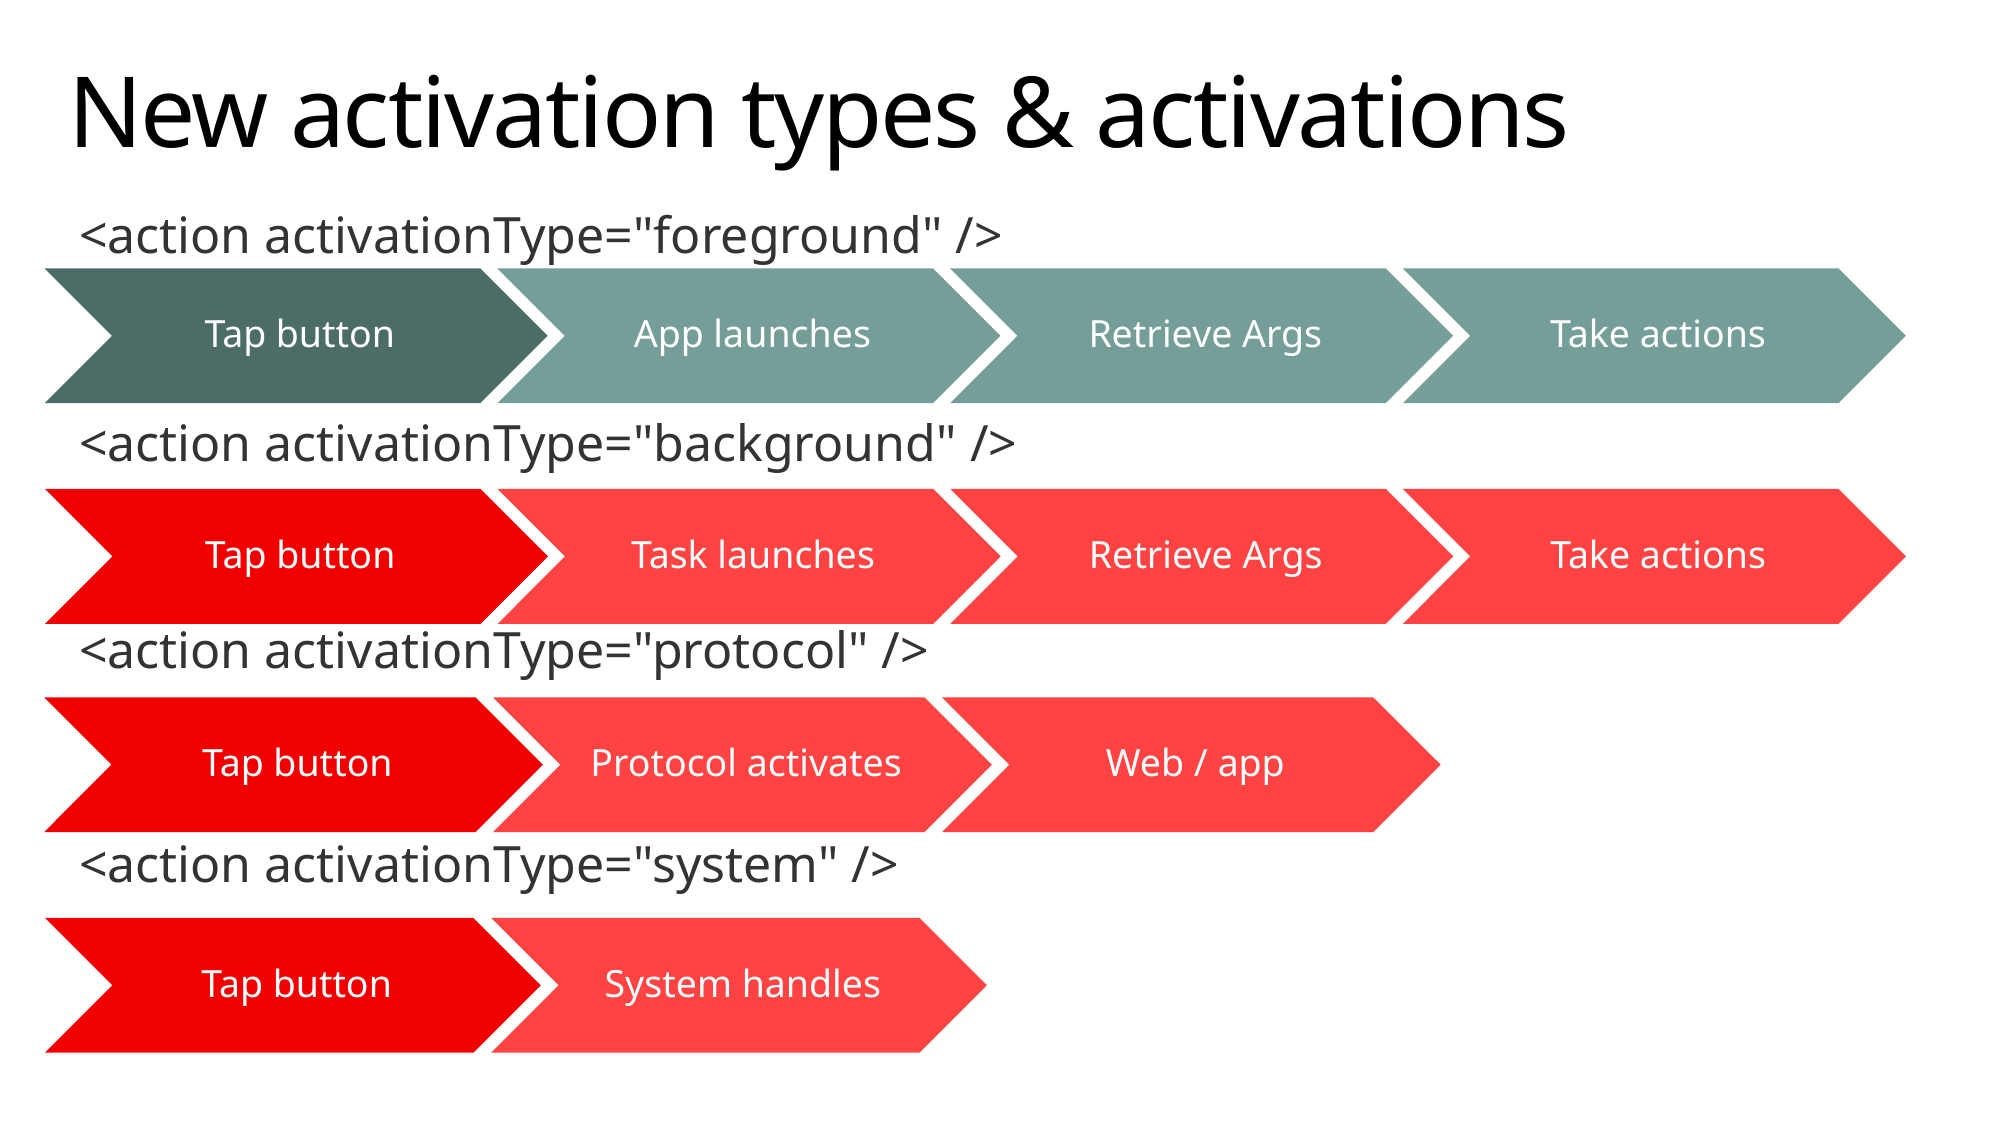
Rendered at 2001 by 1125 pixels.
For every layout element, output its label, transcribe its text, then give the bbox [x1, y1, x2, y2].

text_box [43, 917, 988, 1053]
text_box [43, 697, 1442, 833]
title New activation types & activations [44, 47, 1957, 196]
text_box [43, 488, 1908, 625]
list <action activationType="foreground" /> <action activationType="background" /> <action activationType="protocol" /> <action activationType="system" /> [0, 195, 1912, 991]
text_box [43, 268, 1907, 404]
